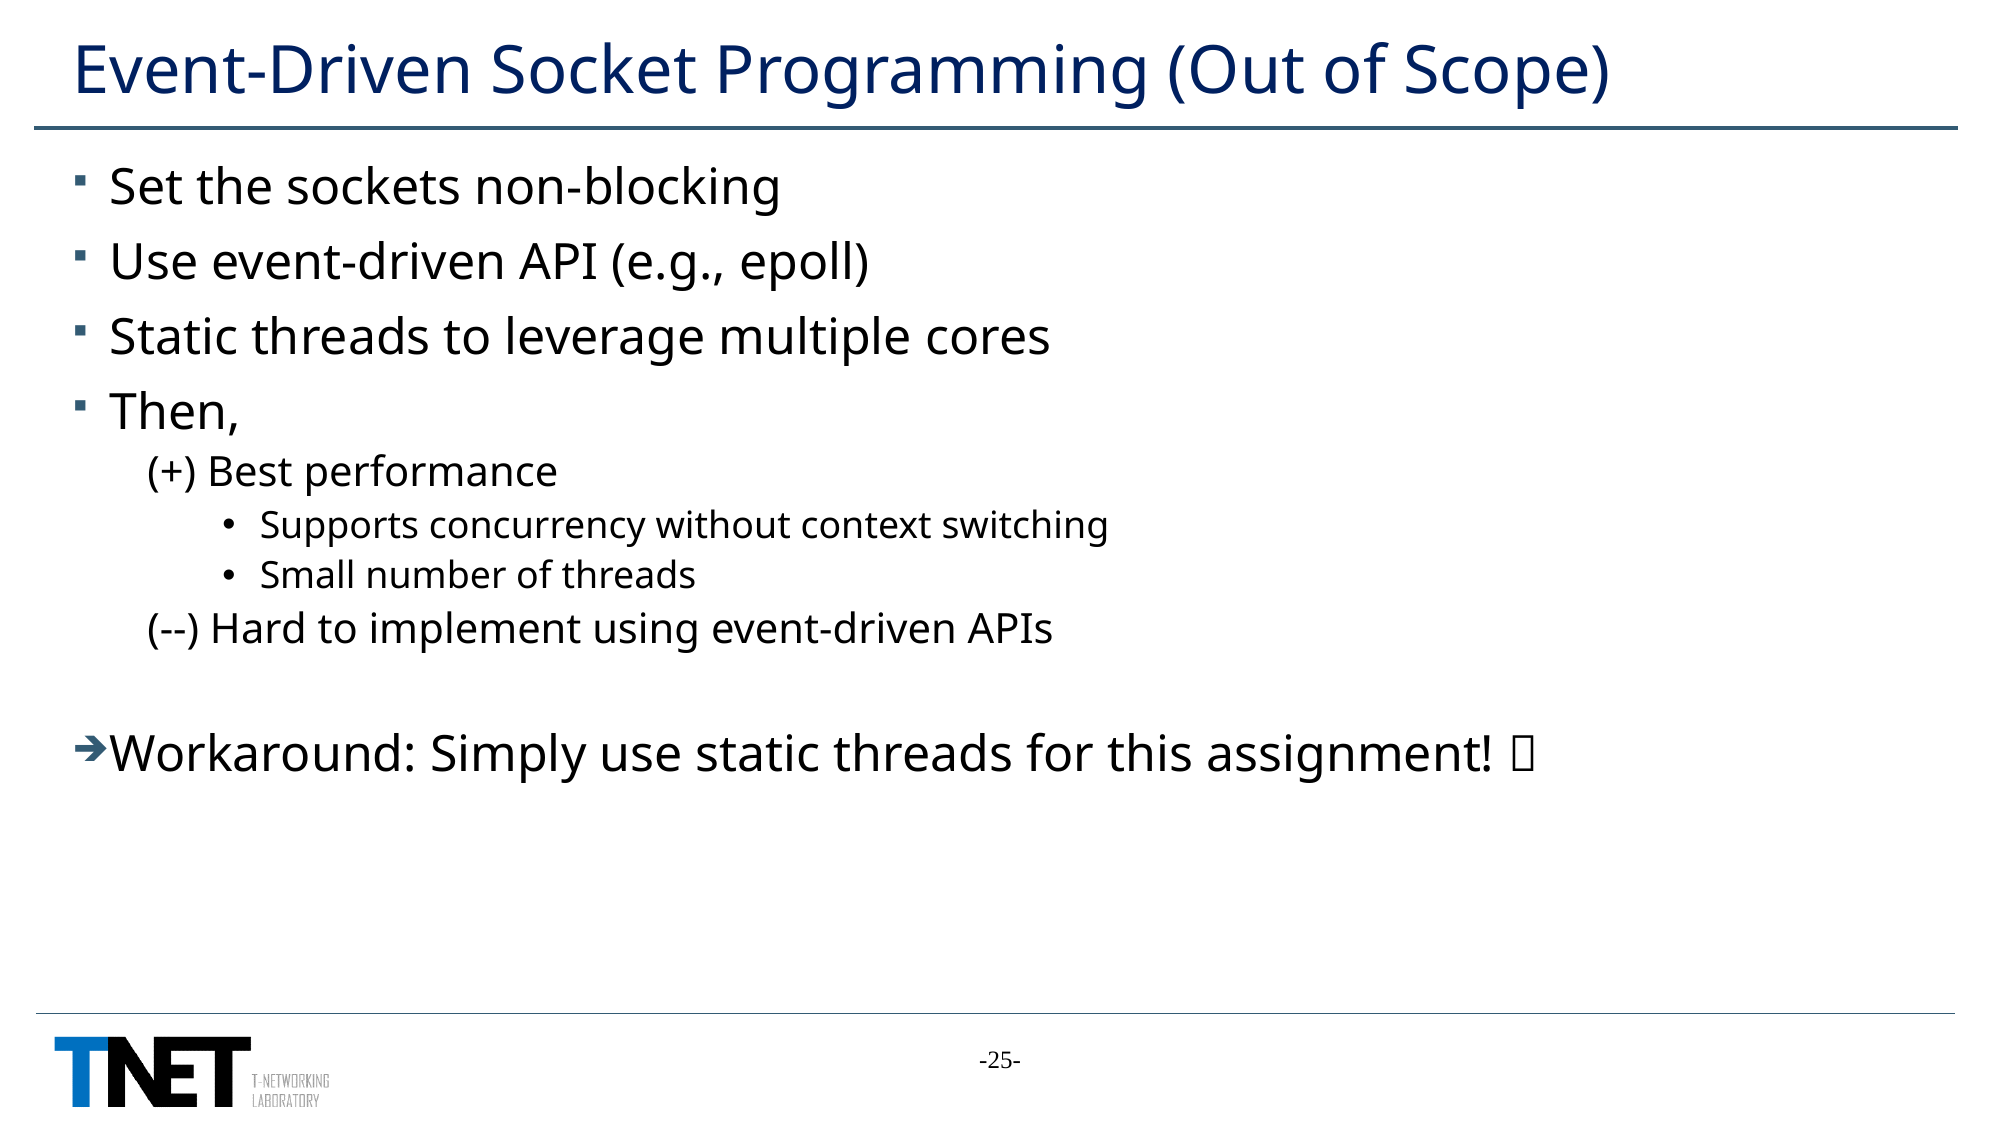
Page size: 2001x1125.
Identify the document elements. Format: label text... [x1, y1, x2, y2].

picture [54, 1036, 330, 1109]
slide_number -25- [774, 1036, 1225, 1097]
list Set the sockets non-blocking Use event-driven API (e.g., epoll) Static threads to leverage multiple cores Then, (+) Best performance Supports concurrency without context switching Small number of threads (--) Hard to implement using event-driven APIs Workaround: Simply use static threads for this assignment!  [57, 154, 1923, 998]
title Event-Driven Socket Programming (Out of Scope) [57, 28, 1923, 123]
